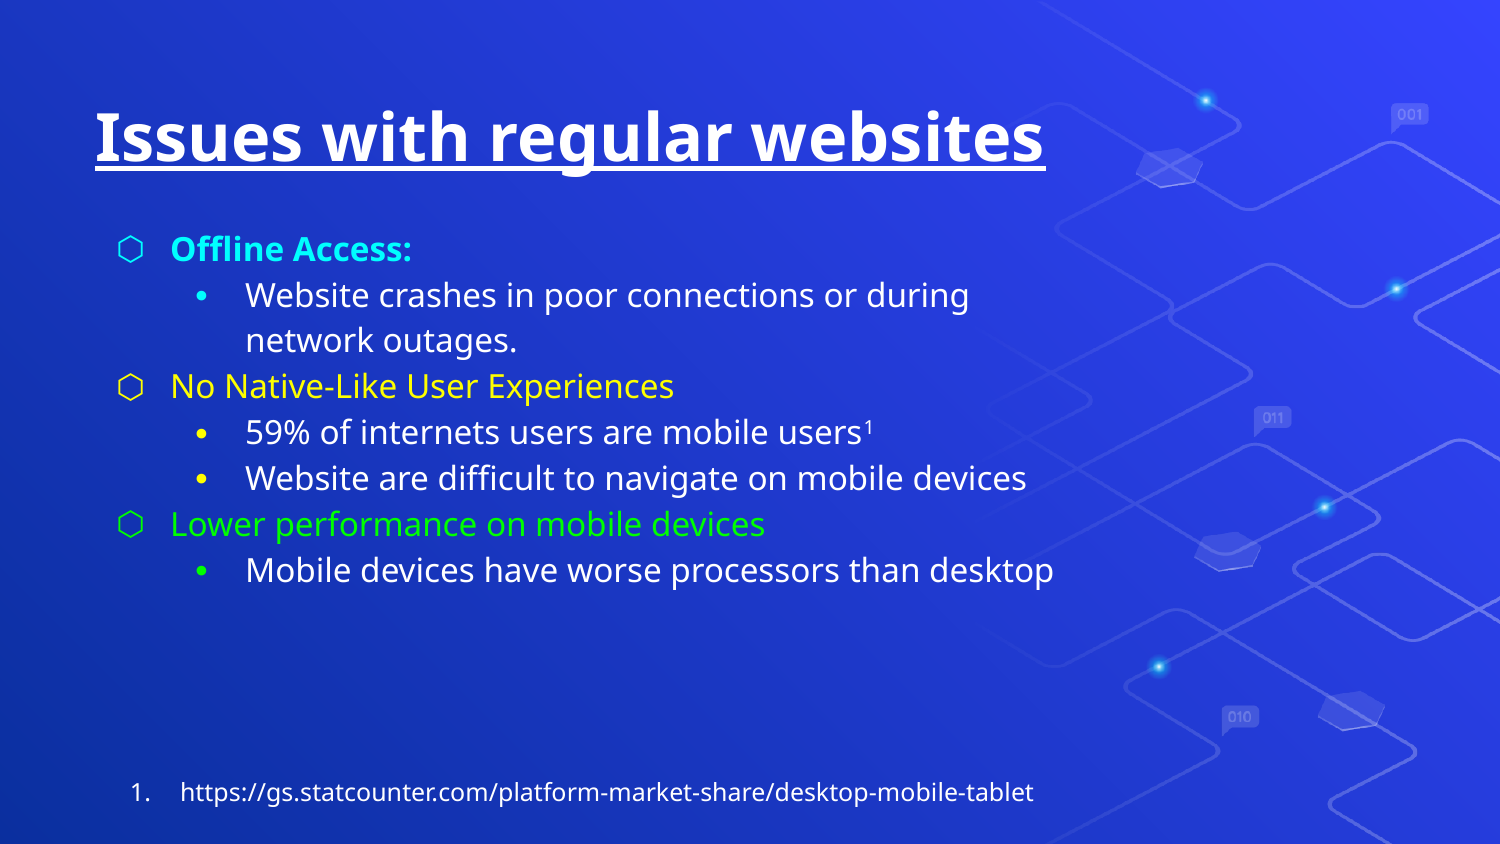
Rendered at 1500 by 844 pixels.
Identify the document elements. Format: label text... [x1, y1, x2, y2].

picture [0, 0, 1500, 844]
text_box https://gs.statcounter.com/platform-market-share/desktop-mobile-tablet [90, 761, 1350, 815]
list Offline Access: Website crashes in poor connections or during network outages. No Native-Like User Experiences 59% of internets users are mobile users1 Website are difficult to navigate on mobile devices Lower performance on mobile devices Mobile devices have worse processors than desktop [95, 221, 1099, 748]
title Issues with regular websites [95, 33, 1146, 175]
